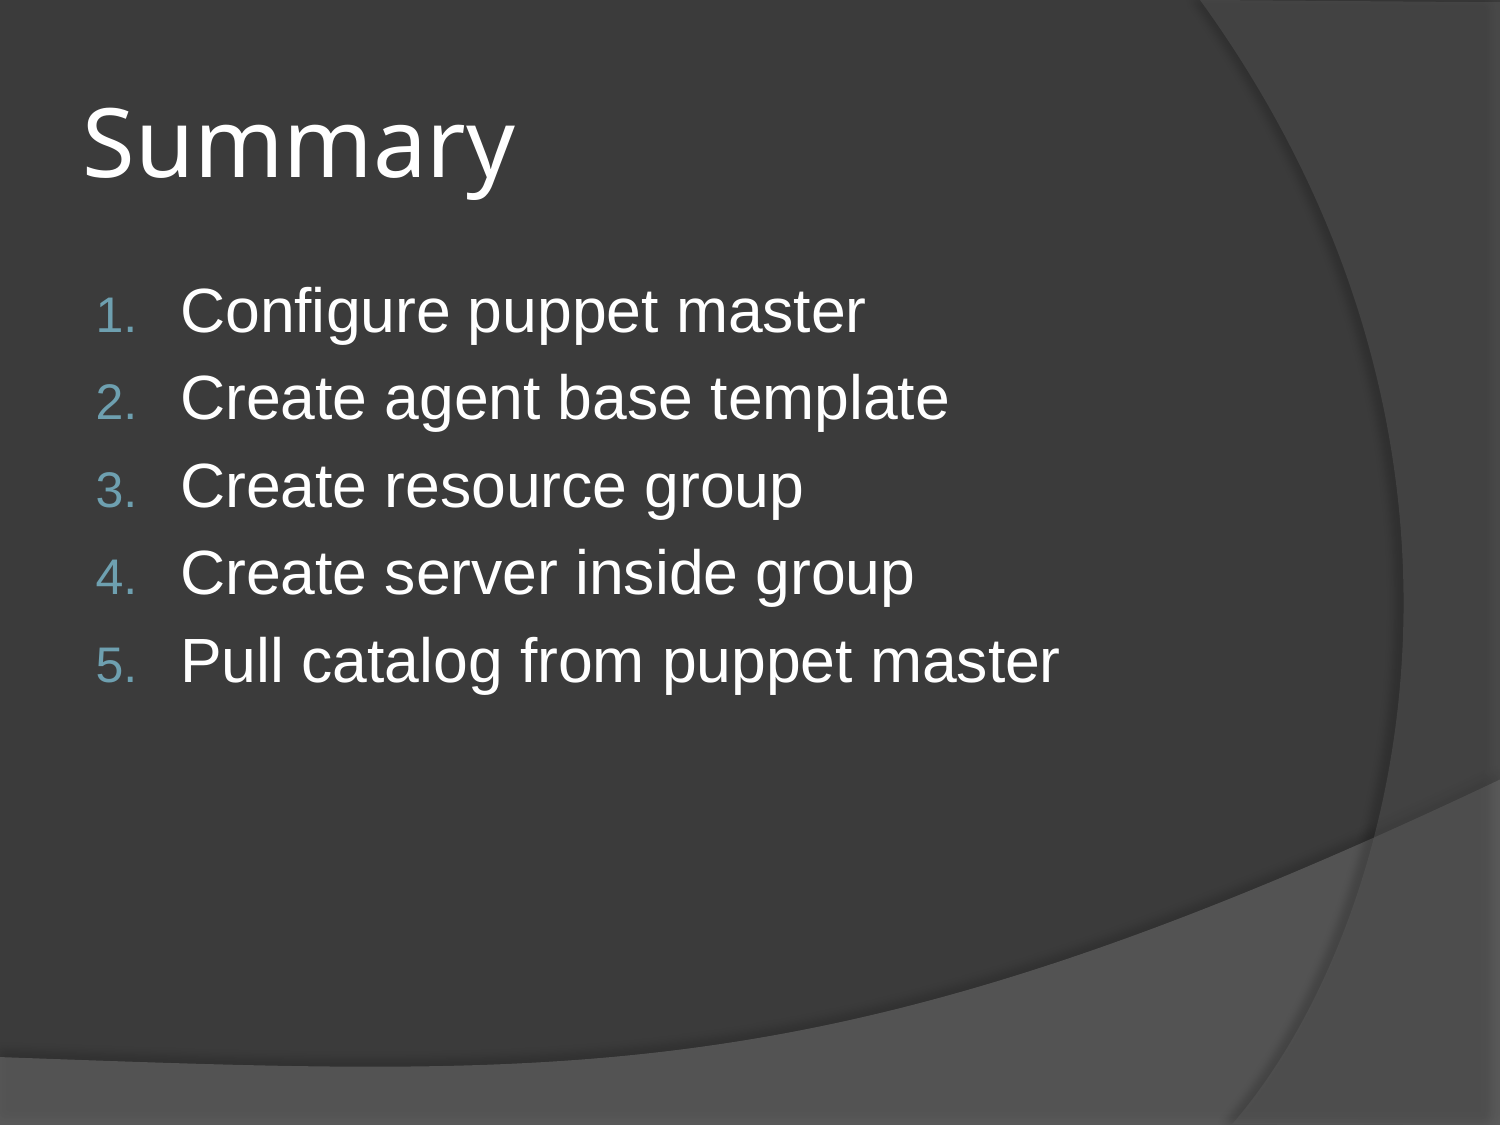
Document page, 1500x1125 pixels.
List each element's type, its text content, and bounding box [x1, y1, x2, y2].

list Configure puppet master Create agent base template Create resource group Create server inside group Pull catalog from puppet master [75, 262, 1300, 1005]
title Summary [75, 45, 1300, 233]
